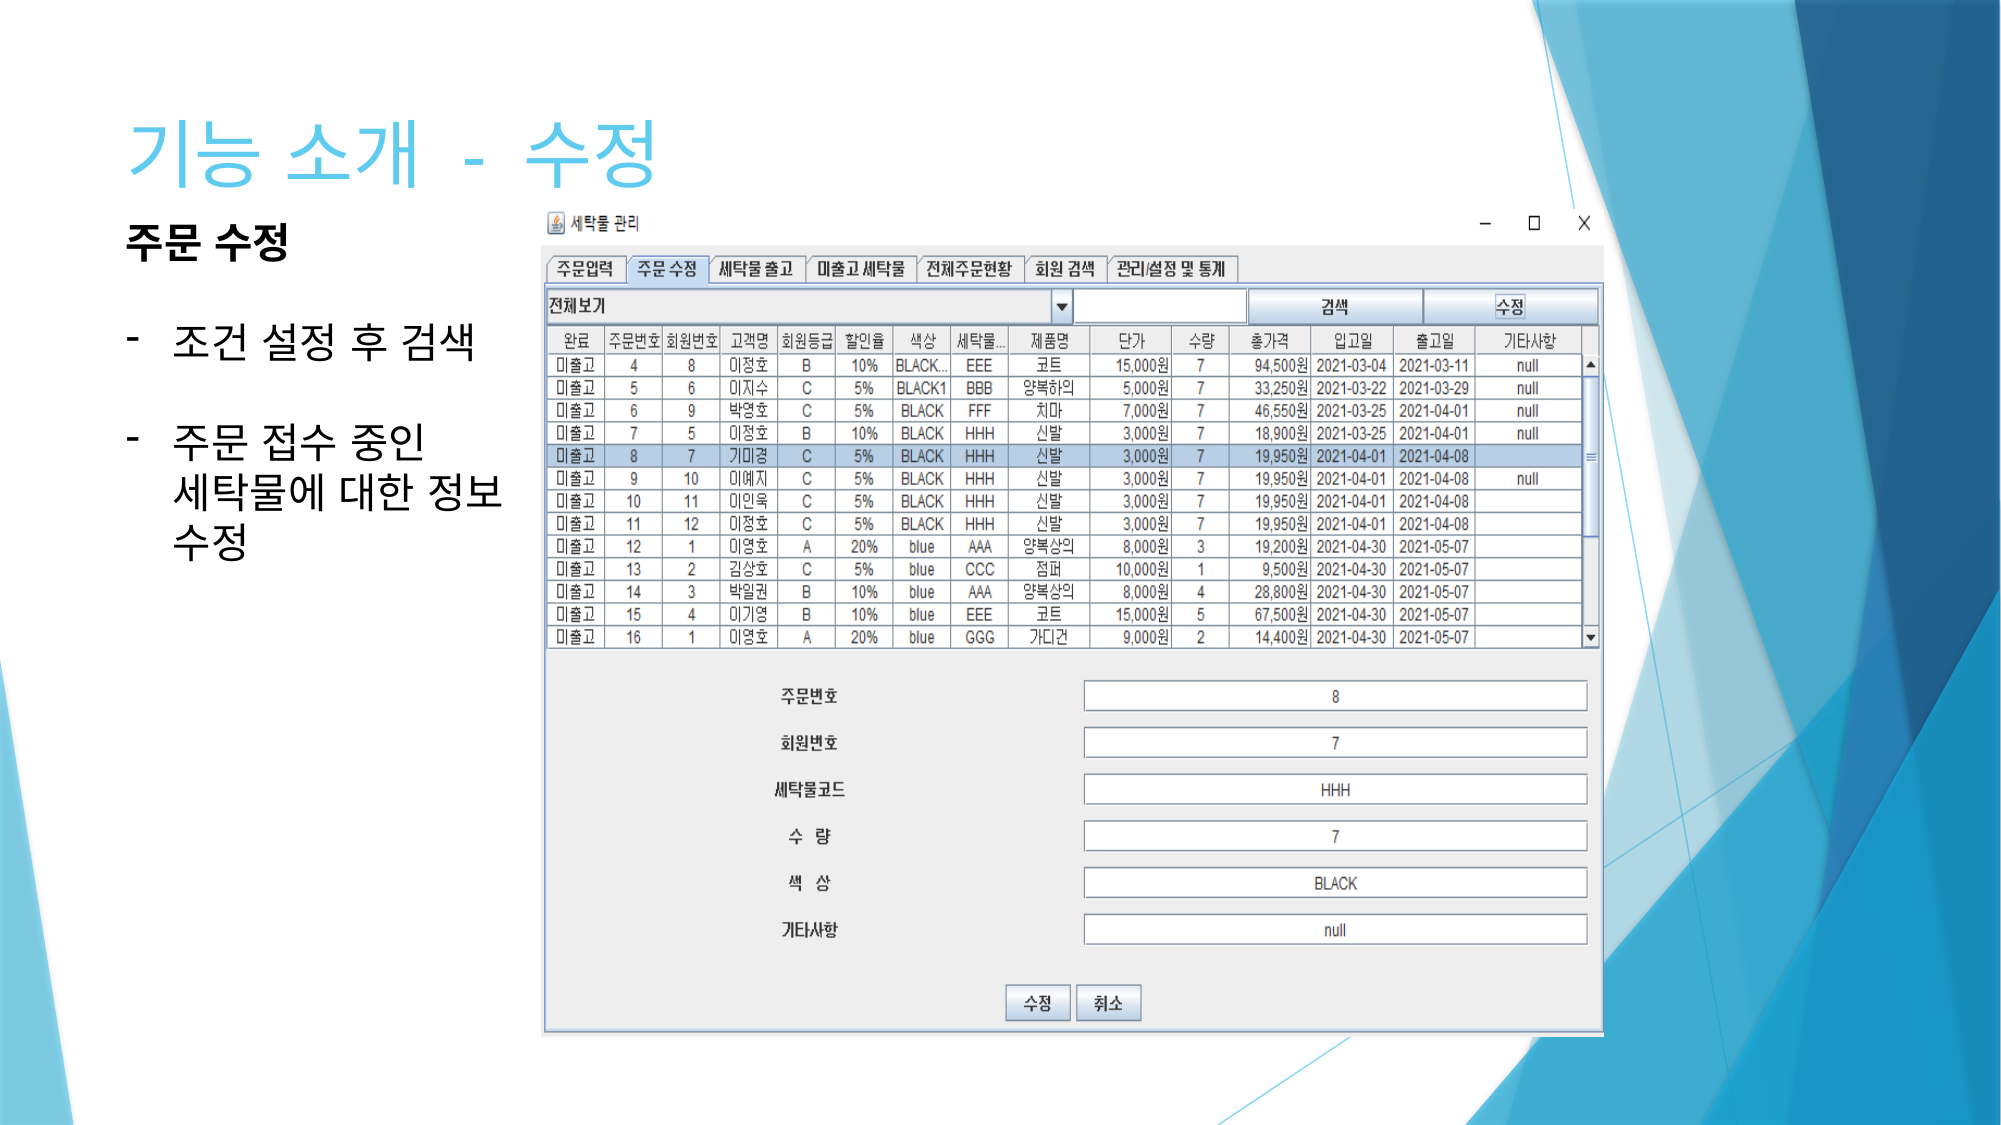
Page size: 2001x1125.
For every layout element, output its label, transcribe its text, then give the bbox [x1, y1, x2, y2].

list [540, 208, 1605, 1037]
text_box 주문 수정 조건 설정 후 검색 주문 접수 중인 세탁물에 대한 정보 수정 [111, 209, 525, 625]
title 기능 소개 - 수정 [111, 99, 1522, 210]
